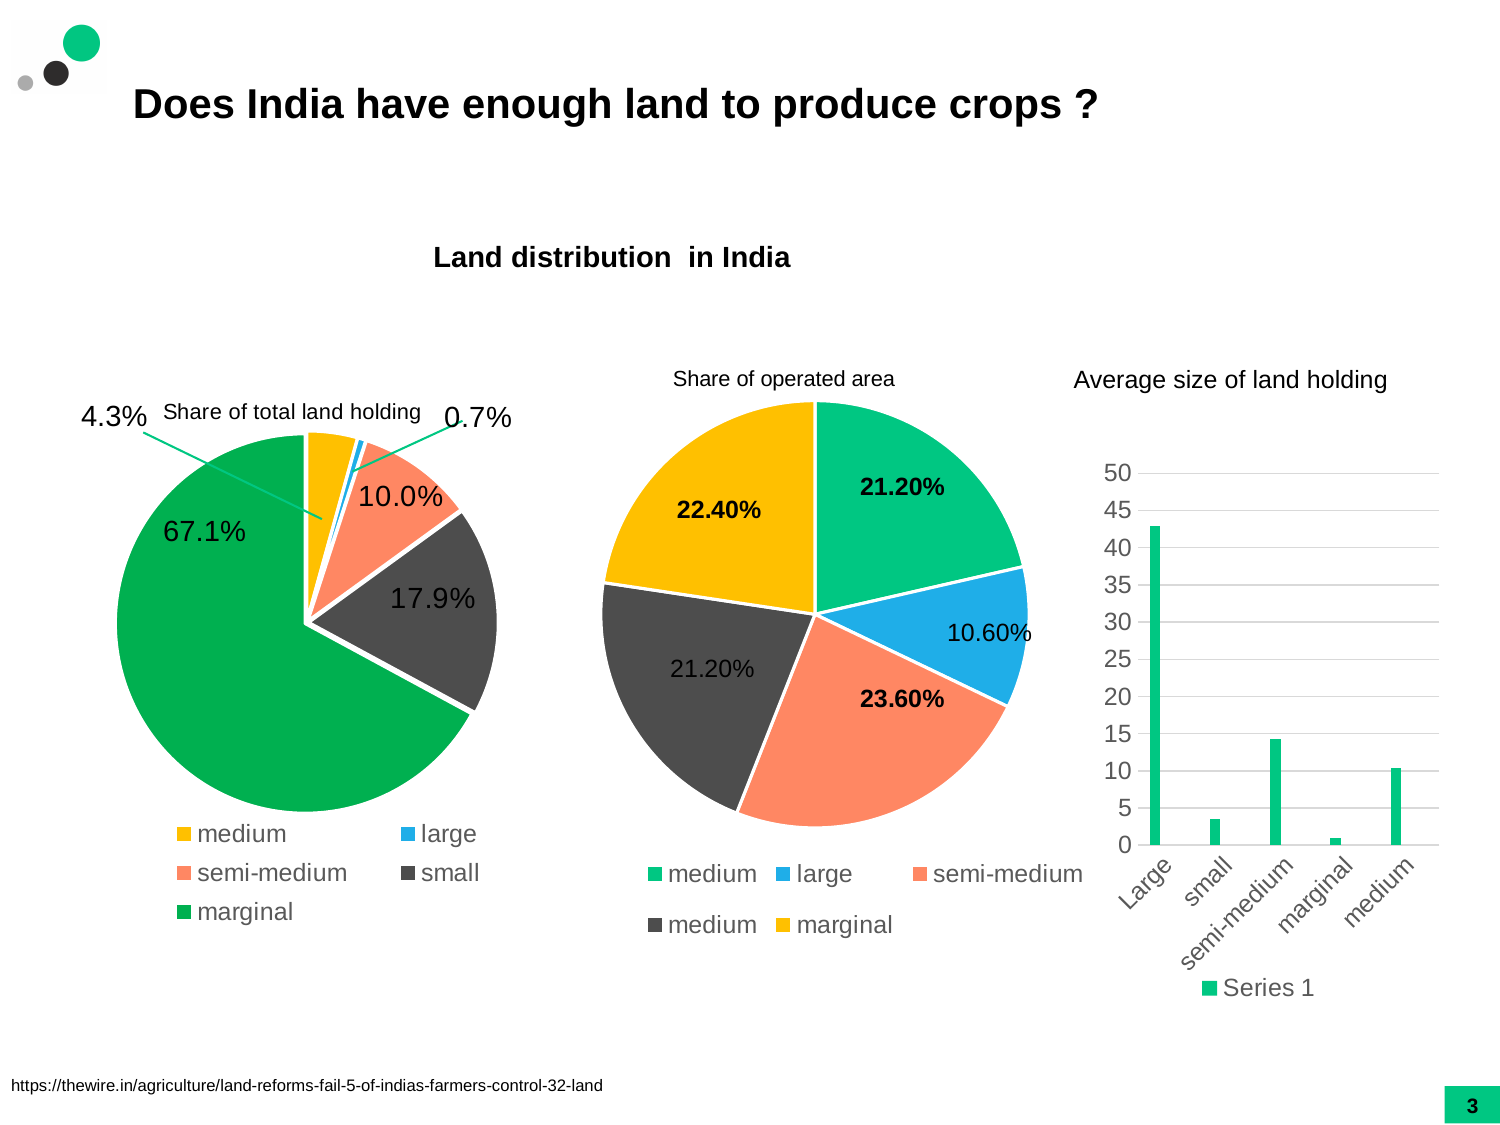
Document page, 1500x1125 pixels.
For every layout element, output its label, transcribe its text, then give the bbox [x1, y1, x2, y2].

list Land distribution in India [425, 234, 1179, 291]
slide_number 3 [1444, 1085, 1500, 1124]
text_box Average size of land holding [1065, 356, 1410, 398]
picture [11, 20, 107, 94]
title Does India have enough land to produce crops ? [124, 23, 1450, 188]
text_box Share of operated area [665, 357, 1065, 398]
list https://thewire.in/agriculture/land-reforms-fail-5-of-indias-farmers-control-32-land [3, 1069, 640, 1122]
chart [70, 343, 1451, 1046]
